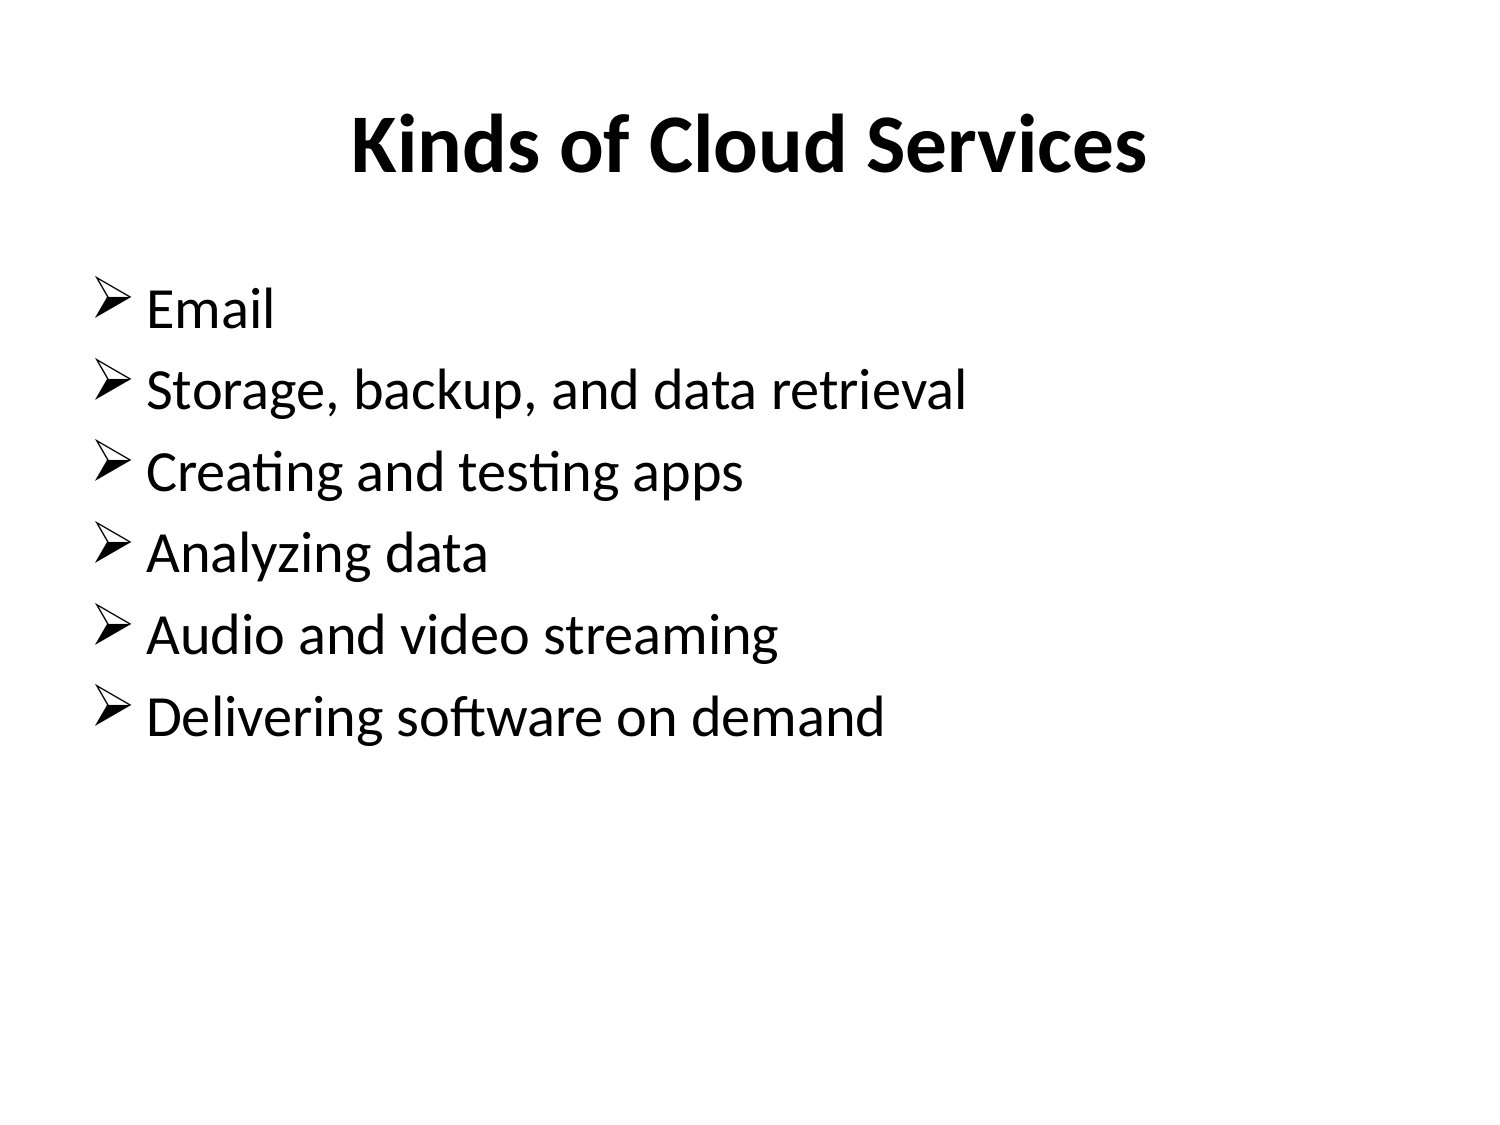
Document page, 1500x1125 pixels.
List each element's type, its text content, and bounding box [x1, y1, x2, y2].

title Kinds of Cloud Services [75, 45, 1425, 233]
list Email Storage, backup, and data retrieval Creating and testing apps Analyzing data Audio and video streaming Delivering software on demand [75, 262, 1425, 1005]
